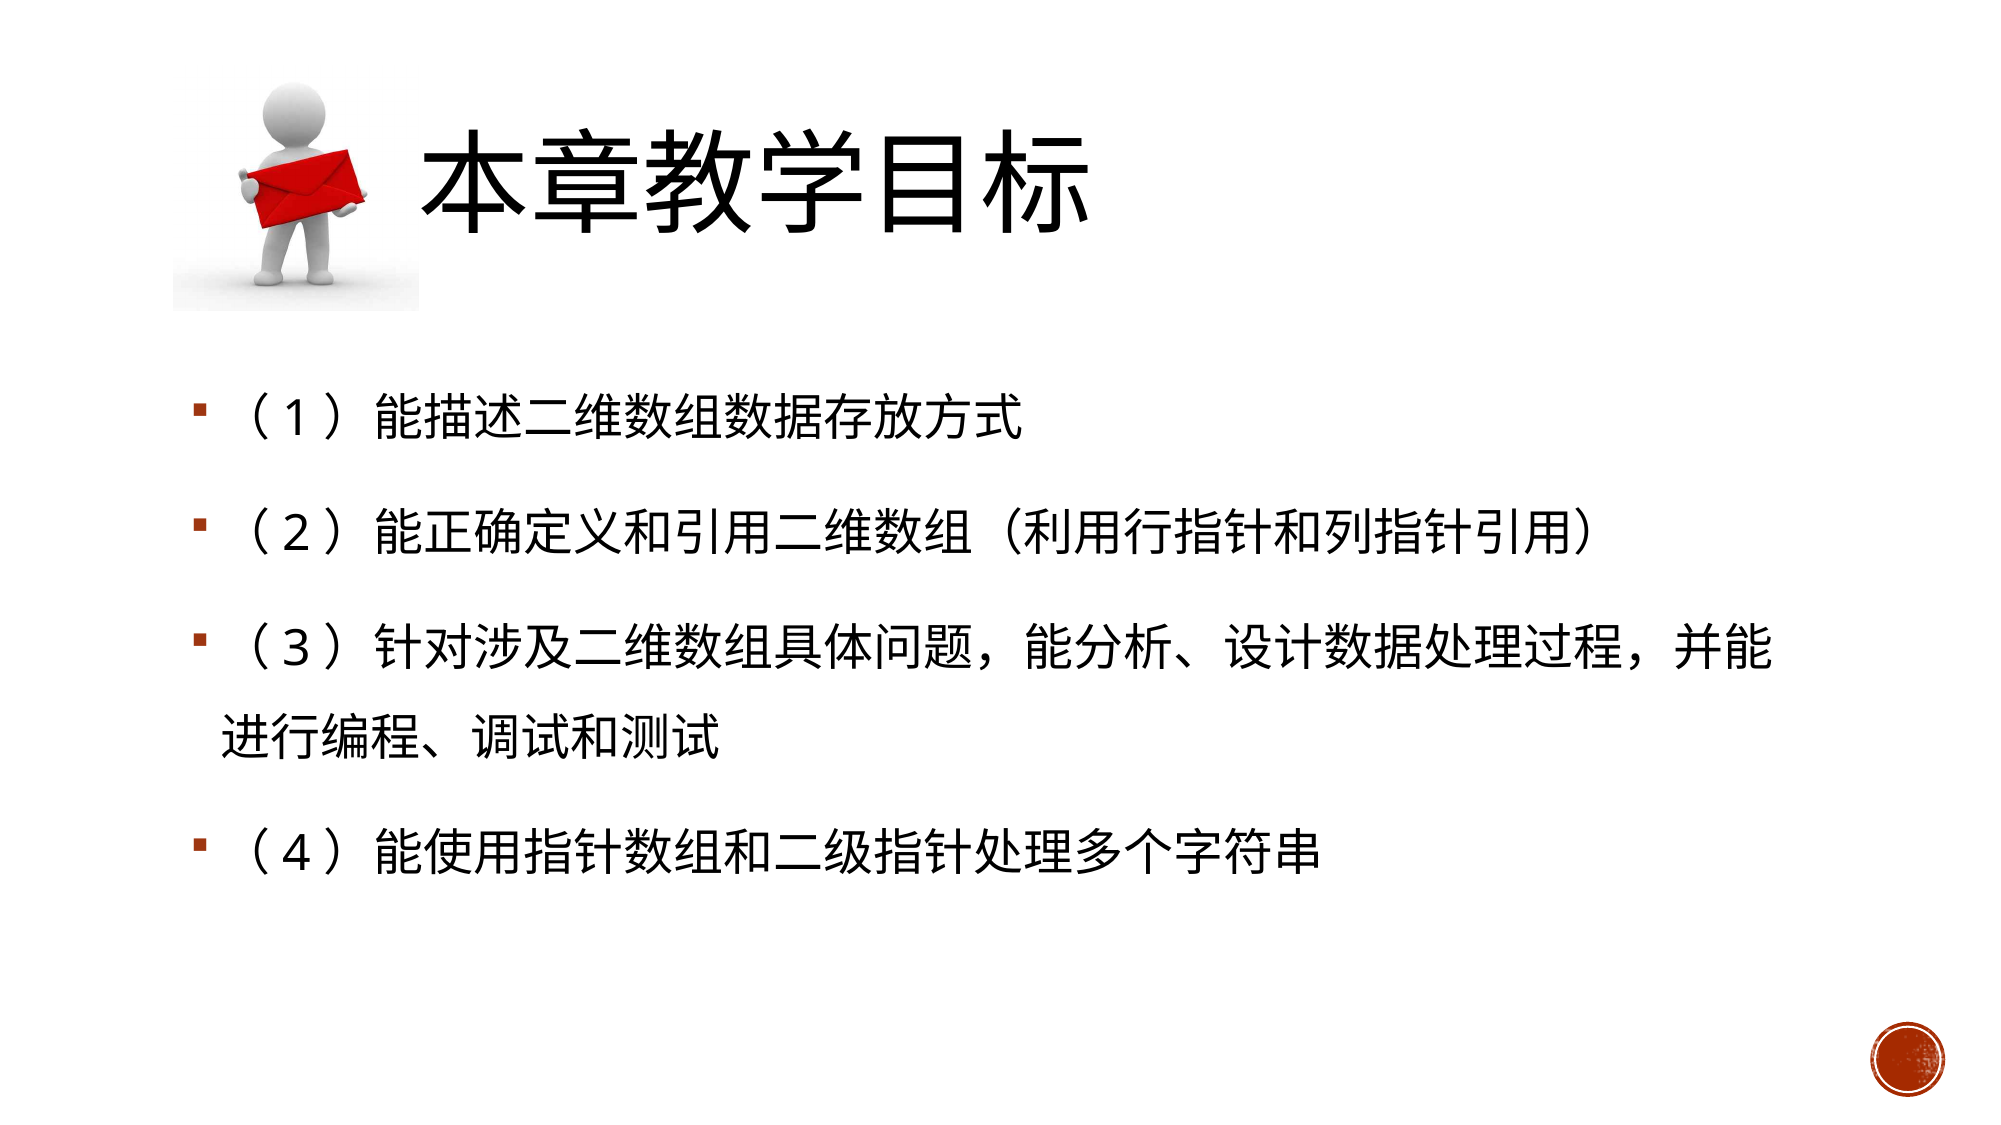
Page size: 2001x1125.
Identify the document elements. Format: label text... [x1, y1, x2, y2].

list （1）能描述二维数组数据存放方式 （2）能正确定义和引用二维数组（利用行指针和列指针引用） （3）针对涉及二维数组具体问题，能分析、设计数据处理过程，并能进行编程、调试和测试 （4）能使用指针数组和二级指针处理多个字符串 [175, 348, 1826, 1013]
picture [173, 65, 419, 311]
title 本章教学目标 [402, 55, 2000, 320]
